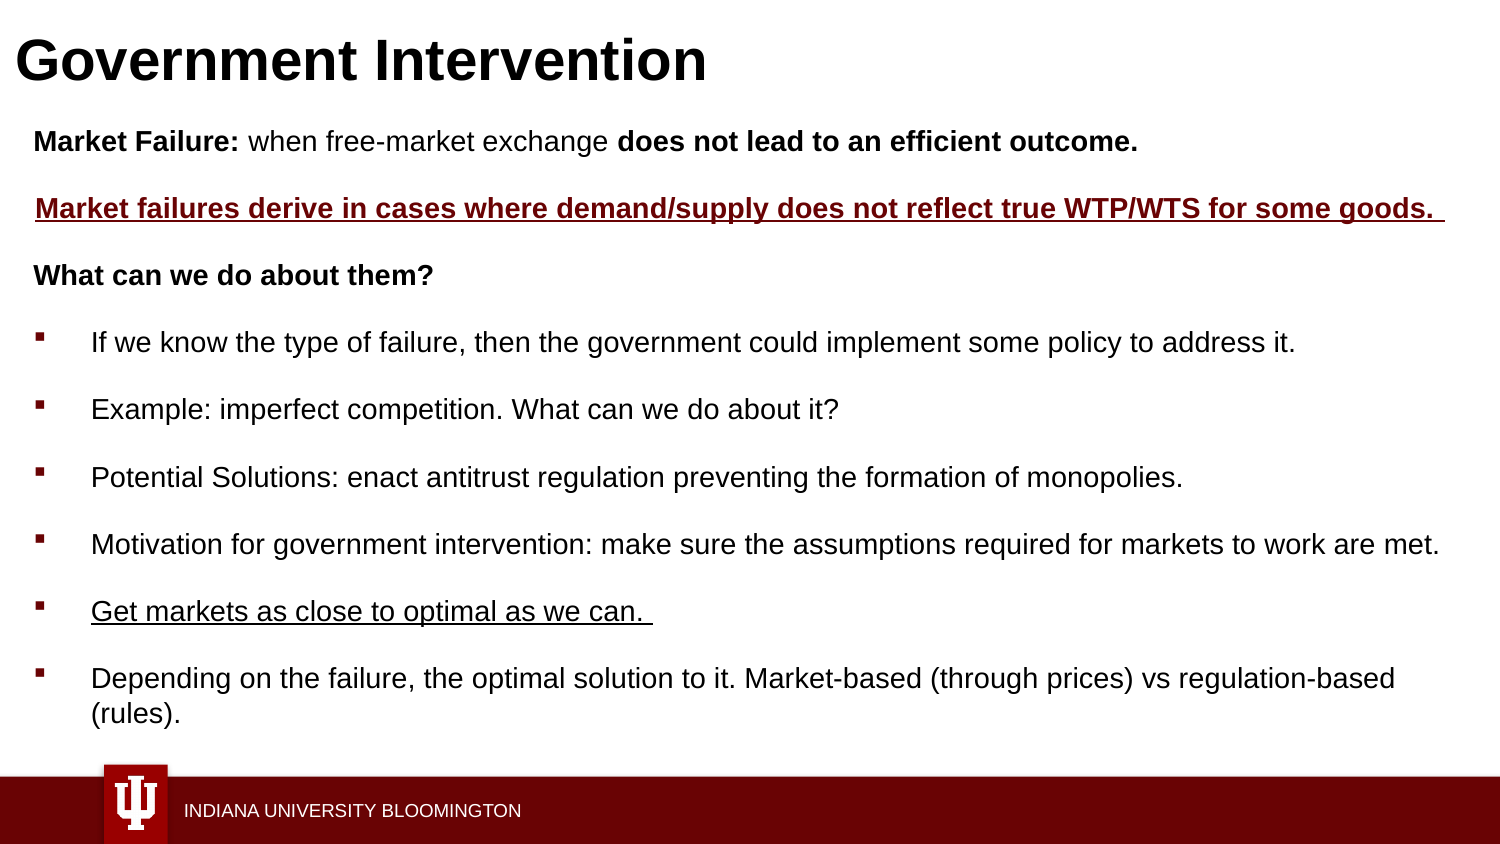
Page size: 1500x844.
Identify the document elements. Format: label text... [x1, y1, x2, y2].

text_box Market Failure: when free-market exchange does not lead to an efficient outcome. Market failures derive in cases where demand/supply does not reflect true WTP/WTS for some goods. What can we do about them? If we know the type of failure, then the government could implement some policy to address it. Example: imperfect competition. What can we do about it? Potential Solutions: enact antitrust regulation preventing the formation of monopolies. Motivation for government intervention: make sure the assumptions required for markets to work are met. Get markets as close to optimal as we can. Depending on the failure, the optimal solution to it. Market-based (through prices) vs regulation-based (rules). [18, 114, 1462, 757]
title Government Intervention [0, 0, 1500, 115]
